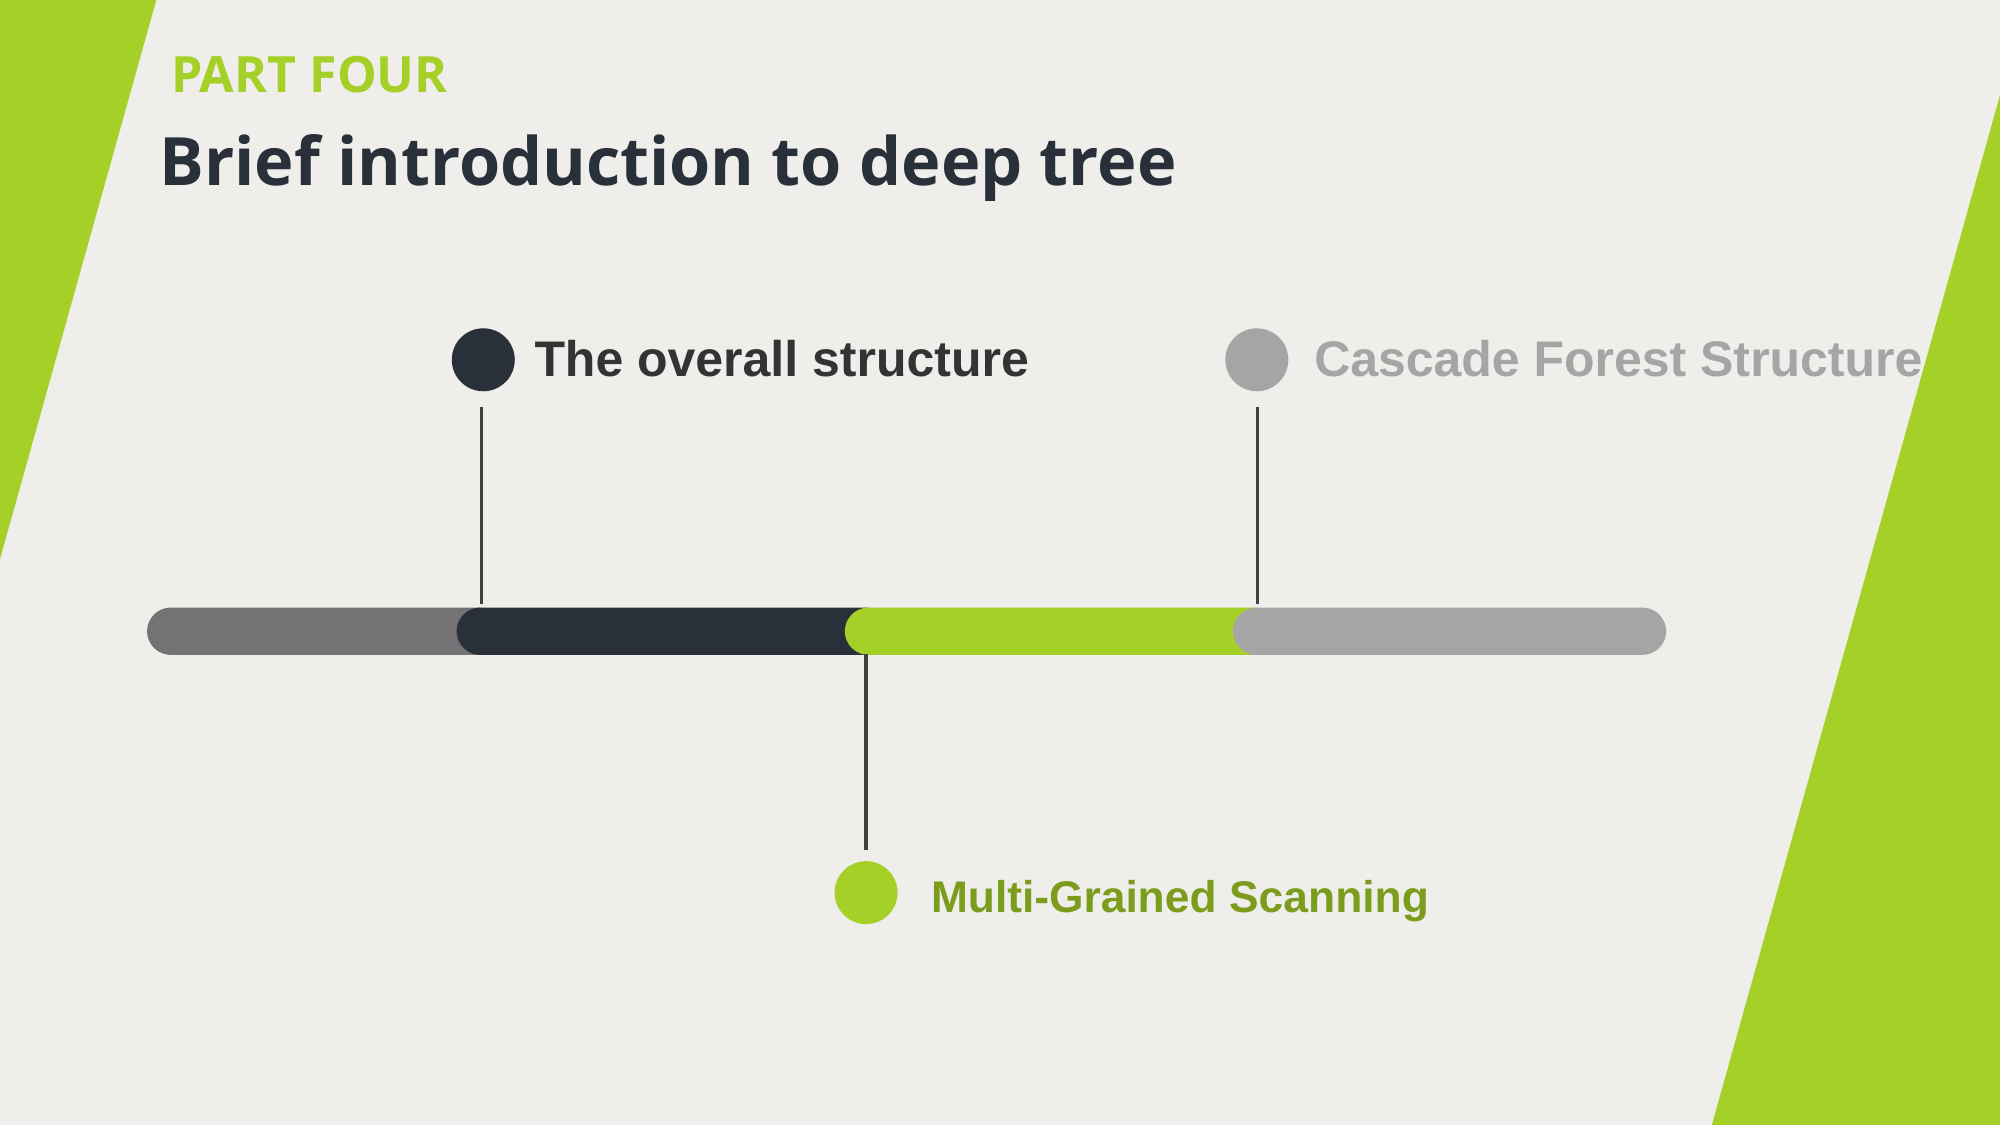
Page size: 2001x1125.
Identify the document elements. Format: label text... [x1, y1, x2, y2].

text_box [450, 327, 516, 393]
list Brief introduction to deep tree [144, 110, 1472, 199]
text_box [0, 0, 158, 560]
text_box Multi-Grained Scanning [916, 861, 1618, 930]
text_box [146, 606, 475, 656]
text_box [1224, 327, 1290, 393]
text_box The overall structure [519, 319, 1096, 395]
text_box Cascade Forest Structure [1299, 319, 1936, 395]
list PART FOUR [155, 41, 733, 110]
text_box [833, 860, 899, 926]
text_box [455, 606, 864, 656]
text_box [1710, 91, 2000, 1125]
text_box [843, 606, 1252, 656]
text_box [1232, 606, 1668, 656]
